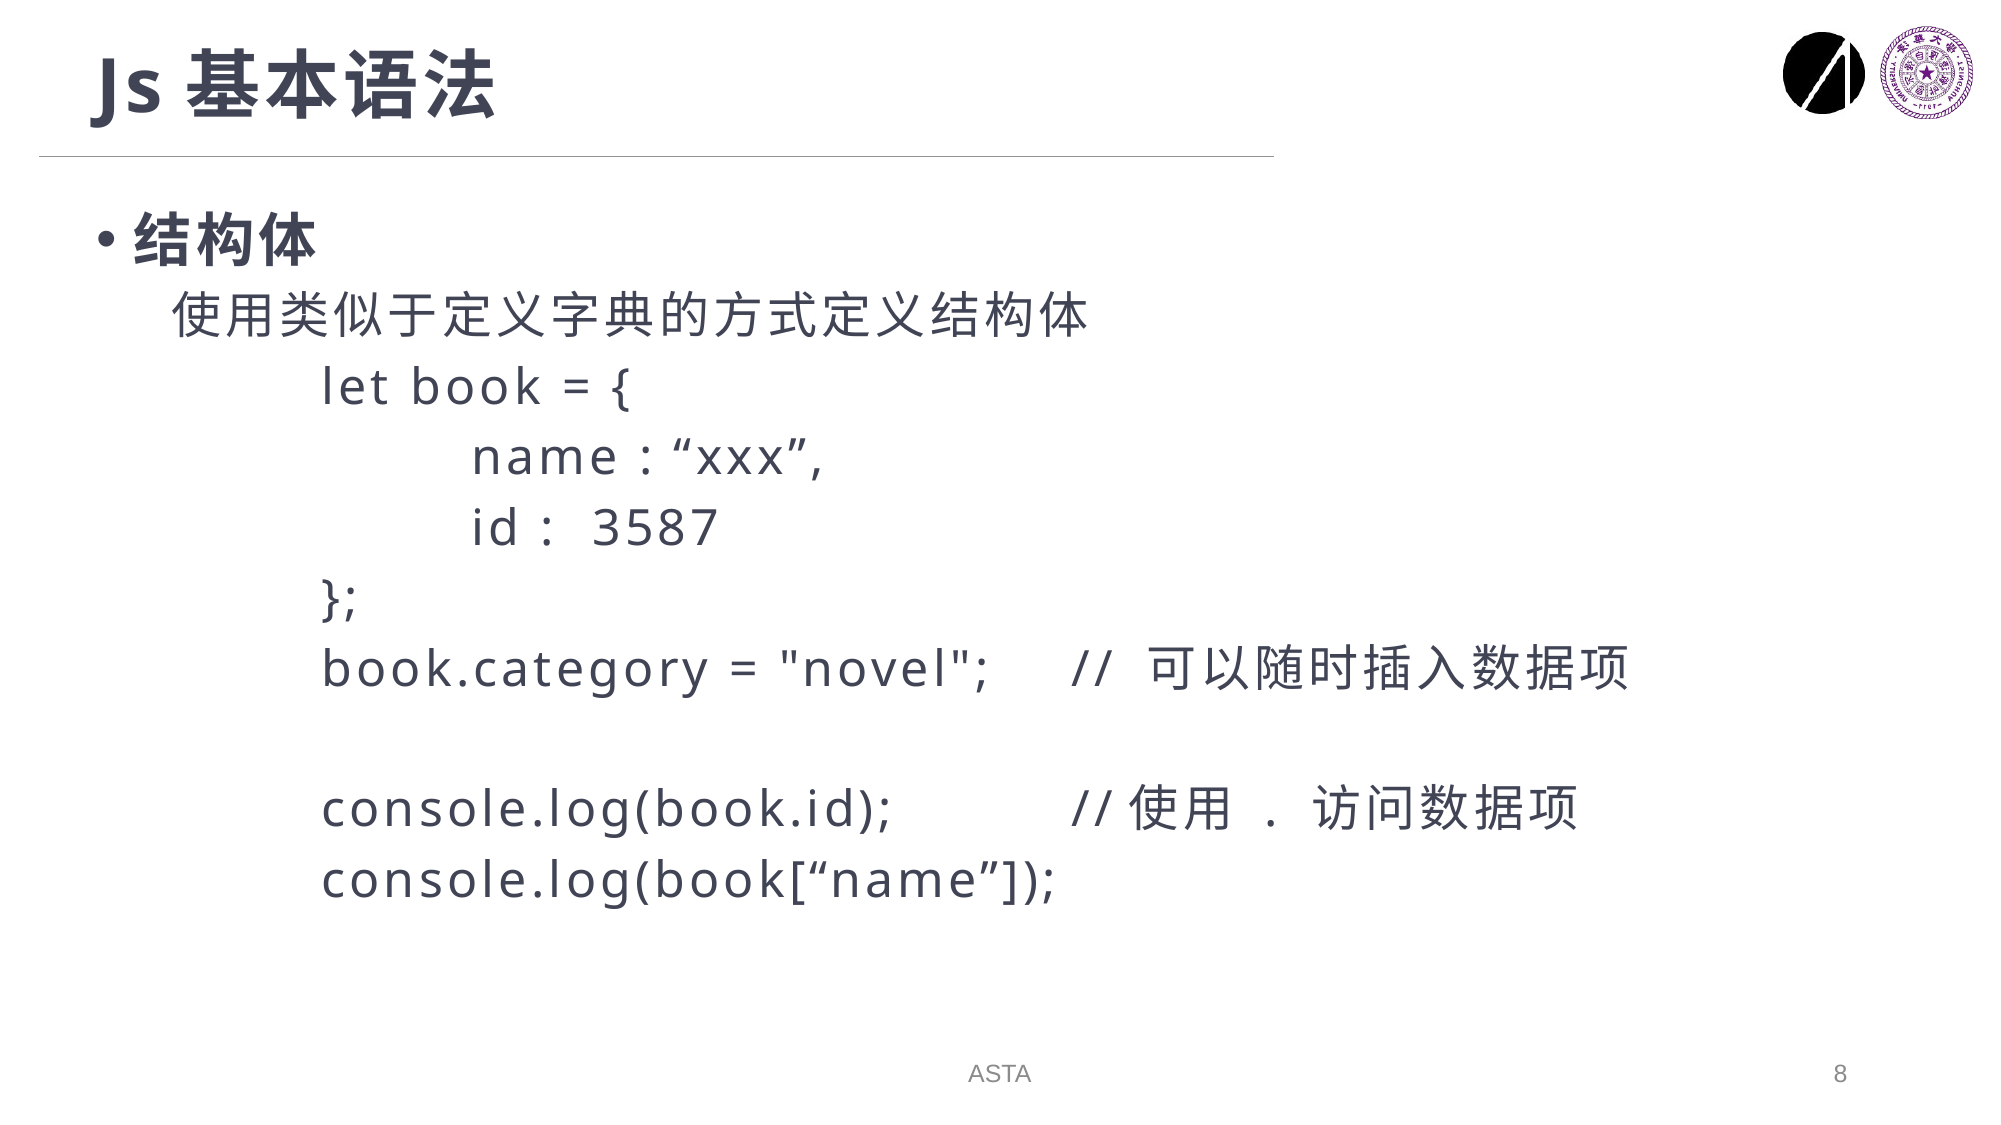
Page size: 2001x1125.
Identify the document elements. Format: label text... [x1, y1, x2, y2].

footer ASTA [662, 1042, 1338, 1103]
slide_number 8 [1412, 1042, 1863, 1103]
title Js基本语法 [81, 34, 1171, 132]
picture [1878, 24, 1975, 121]
list 结构体 使用类似于定义字典的方式定义结构体 let book = { name : “xxx”, id : 3587 }; book.category = "novel"; // 可以随时插入数据项 console.log(book.id); //使用 . 访问数据项 console.log(book[“name”]); [81, 182, 1918, 1018]
picture [1774, 24, 1871, 121]
